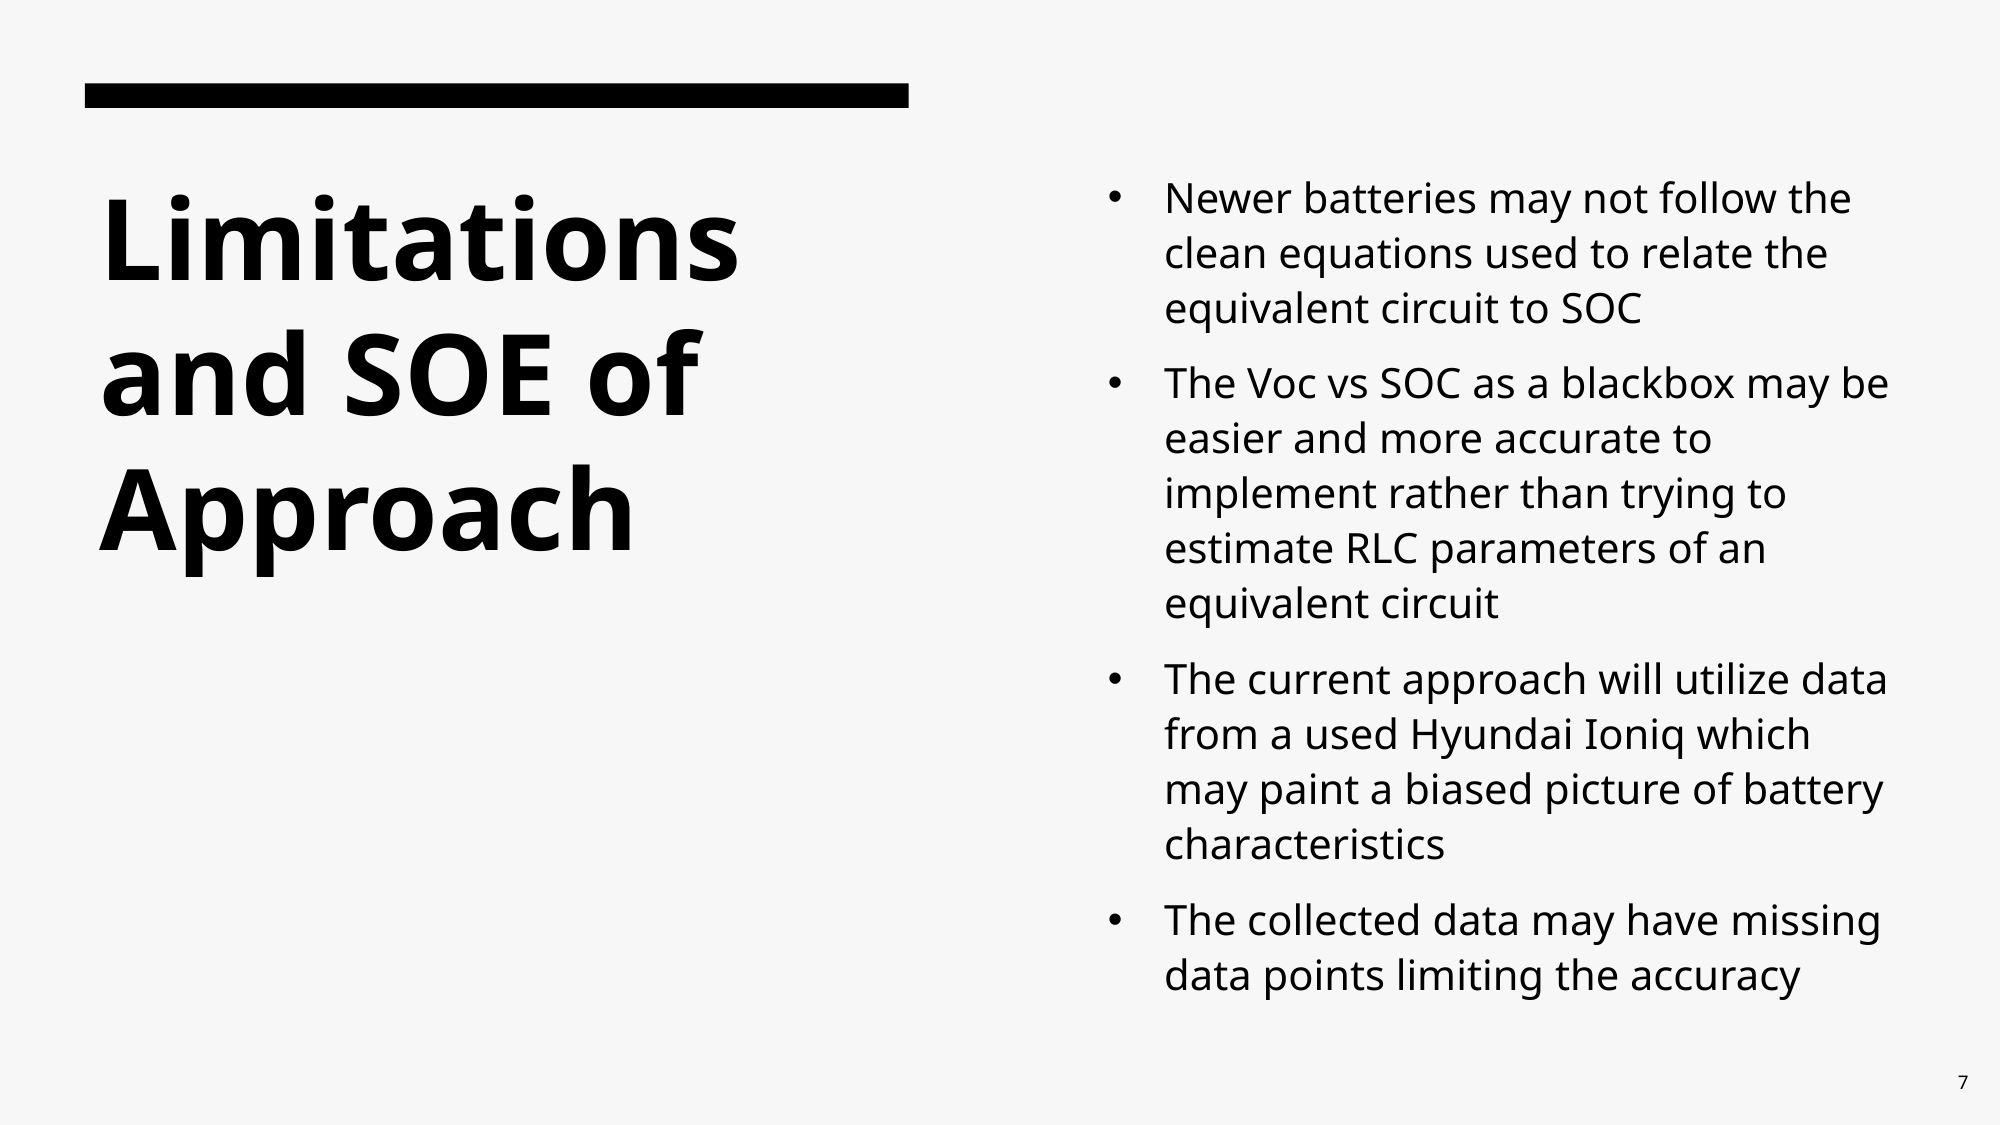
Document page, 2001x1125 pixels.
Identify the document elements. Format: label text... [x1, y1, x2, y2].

slide_number 7 [1879, 1053, 1984, 1114]
title Limitations and SOE of Approach [84, 160, 909, 960]
list Newer batteries may not follow the clean equations used to relate the equivalent circuit to SOC The Voc vs SOC as a blackbox may be easier and more accurate to implement rather than trying to estimate RLC parameters of an equivalent circuit The current approach will utilize data from a used Hyundai Ioniq which may paint a biased picture of battery characteristics The collected data may have missing data points limiting the accuracy [1092, 158, 1917, 958]
